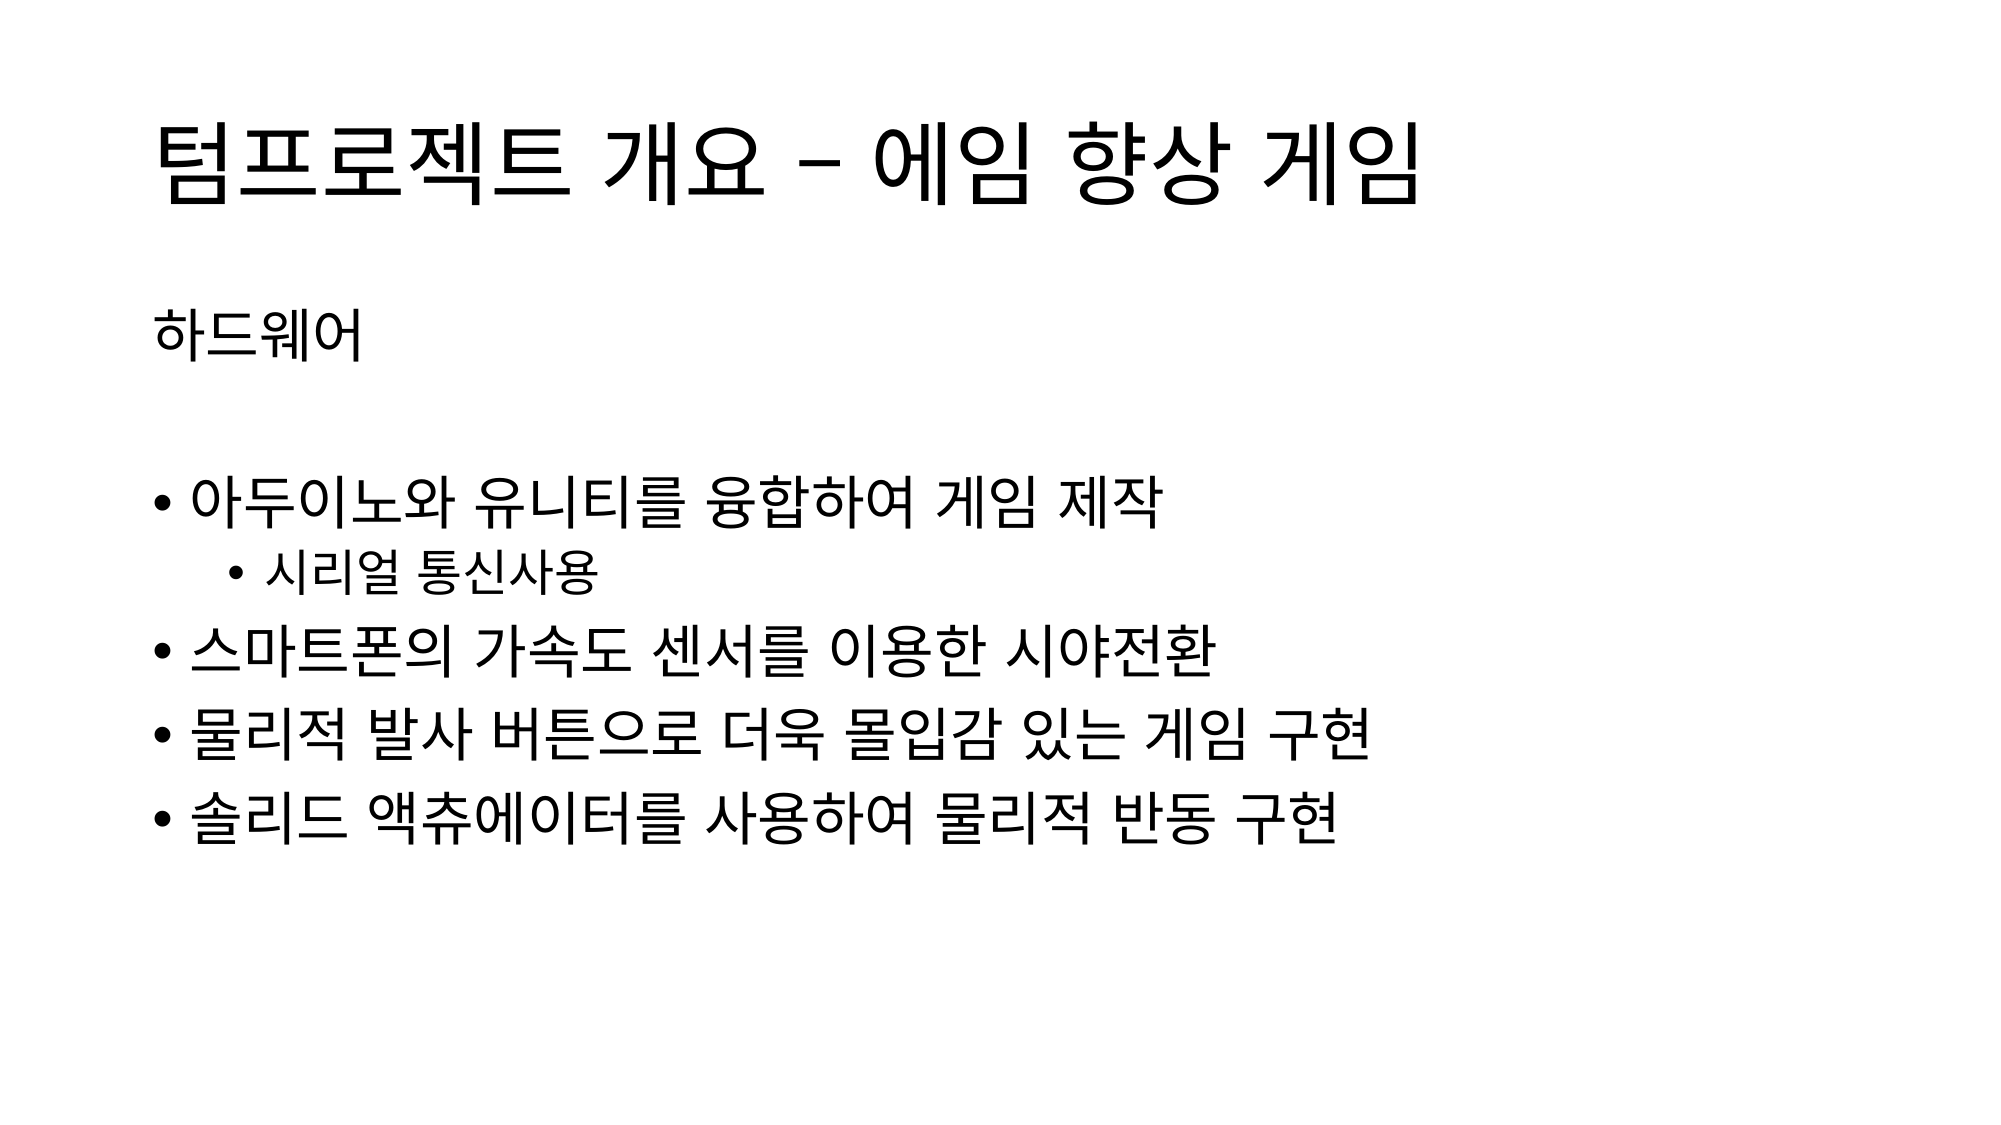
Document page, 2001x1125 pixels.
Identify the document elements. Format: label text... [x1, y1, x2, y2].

list 하드웨어 아두이노와 유니티를 융합하여 게임 제작 시리얼 통신사용 스마트폰의 가속도 센서를 이용한 시야전환 물리적 발사 버튼으로 더욱 몰입감 있는 게임 구현 솔리드 액츄에이터를 사용하여 물리적 반동 구현 [137, 299, 1863, 1014]
title 텀프로젝트 개요 – 에임 향상 게임 [137, 59, 1863, 278]
